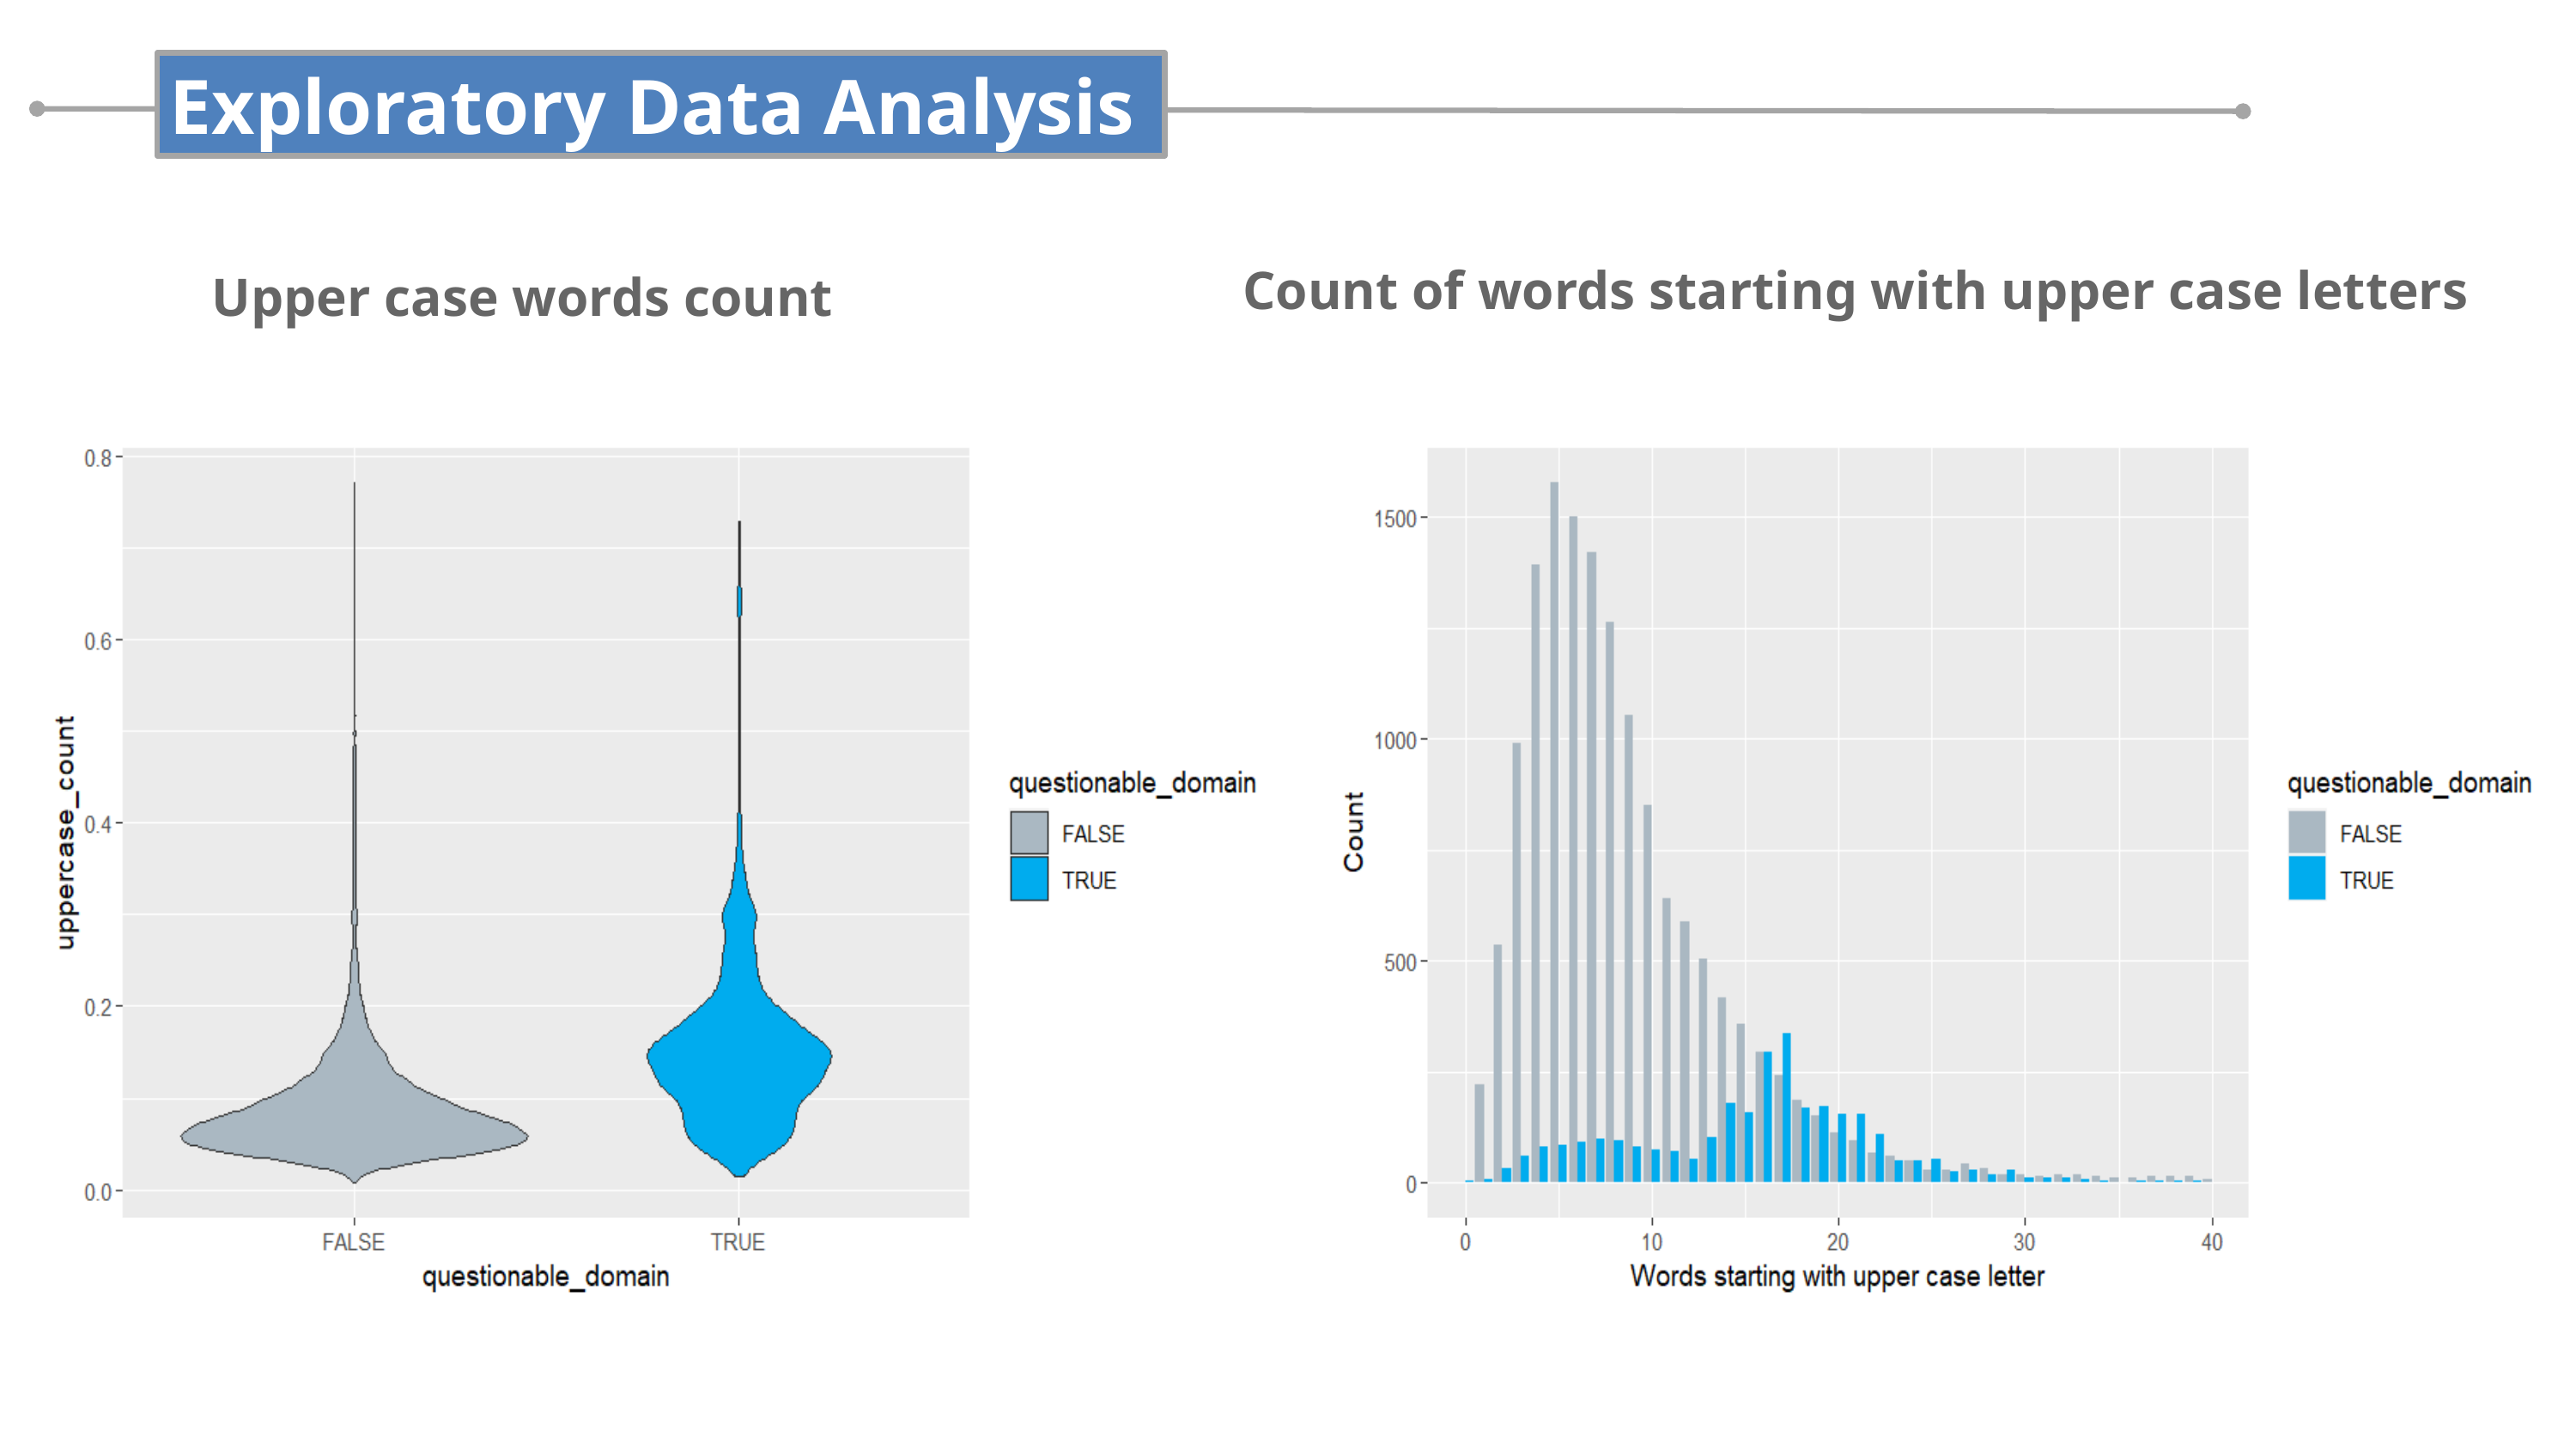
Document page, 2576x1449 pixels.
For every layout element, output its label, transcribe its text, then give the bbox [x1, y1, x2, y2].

picture [39, 434, 1283, 1307]
text_box Count of words starting with upper case letters [1230, 224, 2576, 331]
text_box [36, 108, 2244, 112]
text_box Exploratory Data Analysis [157, 121, 1165, 156]
picture [1329, 434, 2558, 1307]
text_box Upper case words count [198, 258, 2378, 333]
text_box Exploratory Data Analysis [157, 52, 1165, 108]
